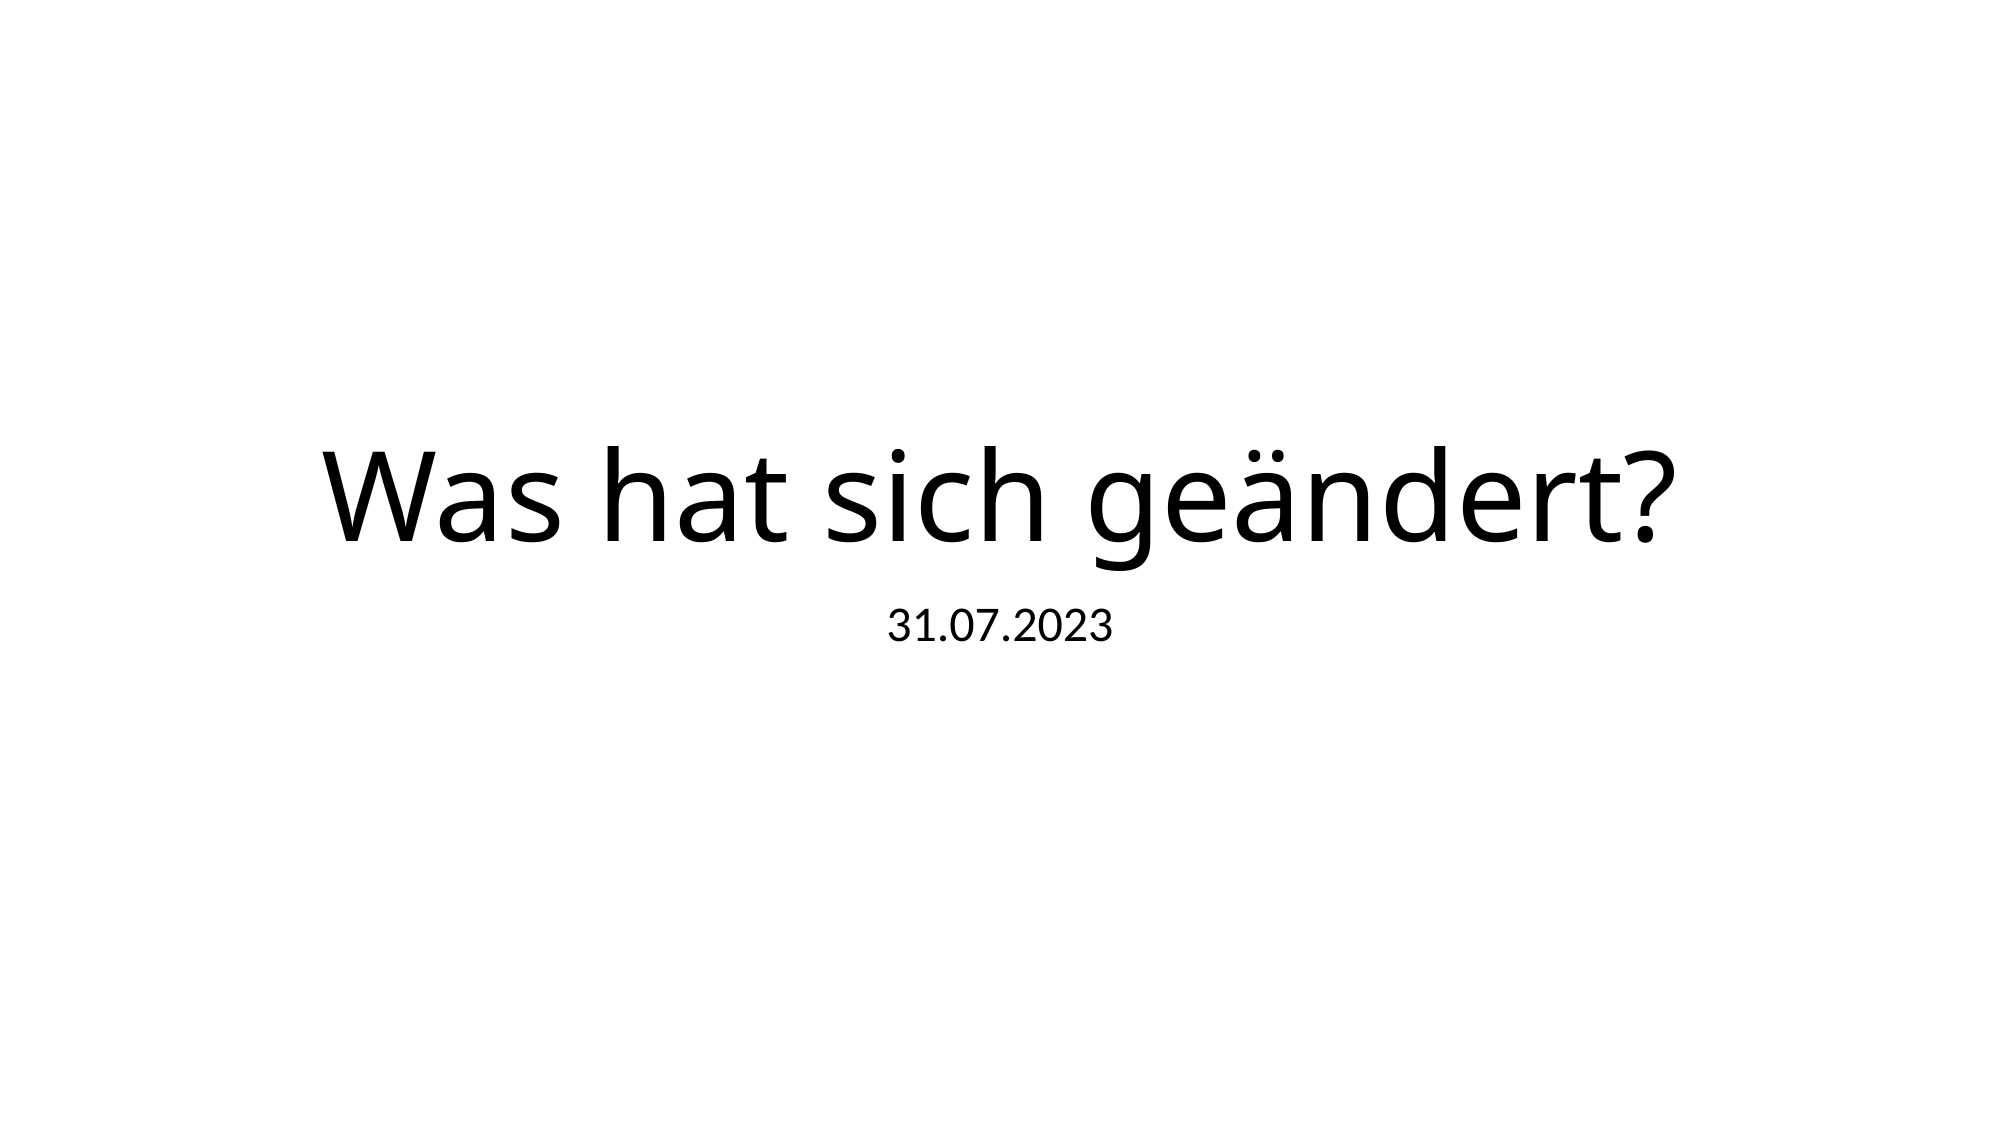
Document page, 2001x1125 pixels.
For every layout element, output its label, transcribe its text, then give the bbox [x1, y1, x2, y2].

subtitle 31.07.2023 [249, 590, 1750, 863]
title Was hat sich geändert? [249, 184, 1750, 576]
